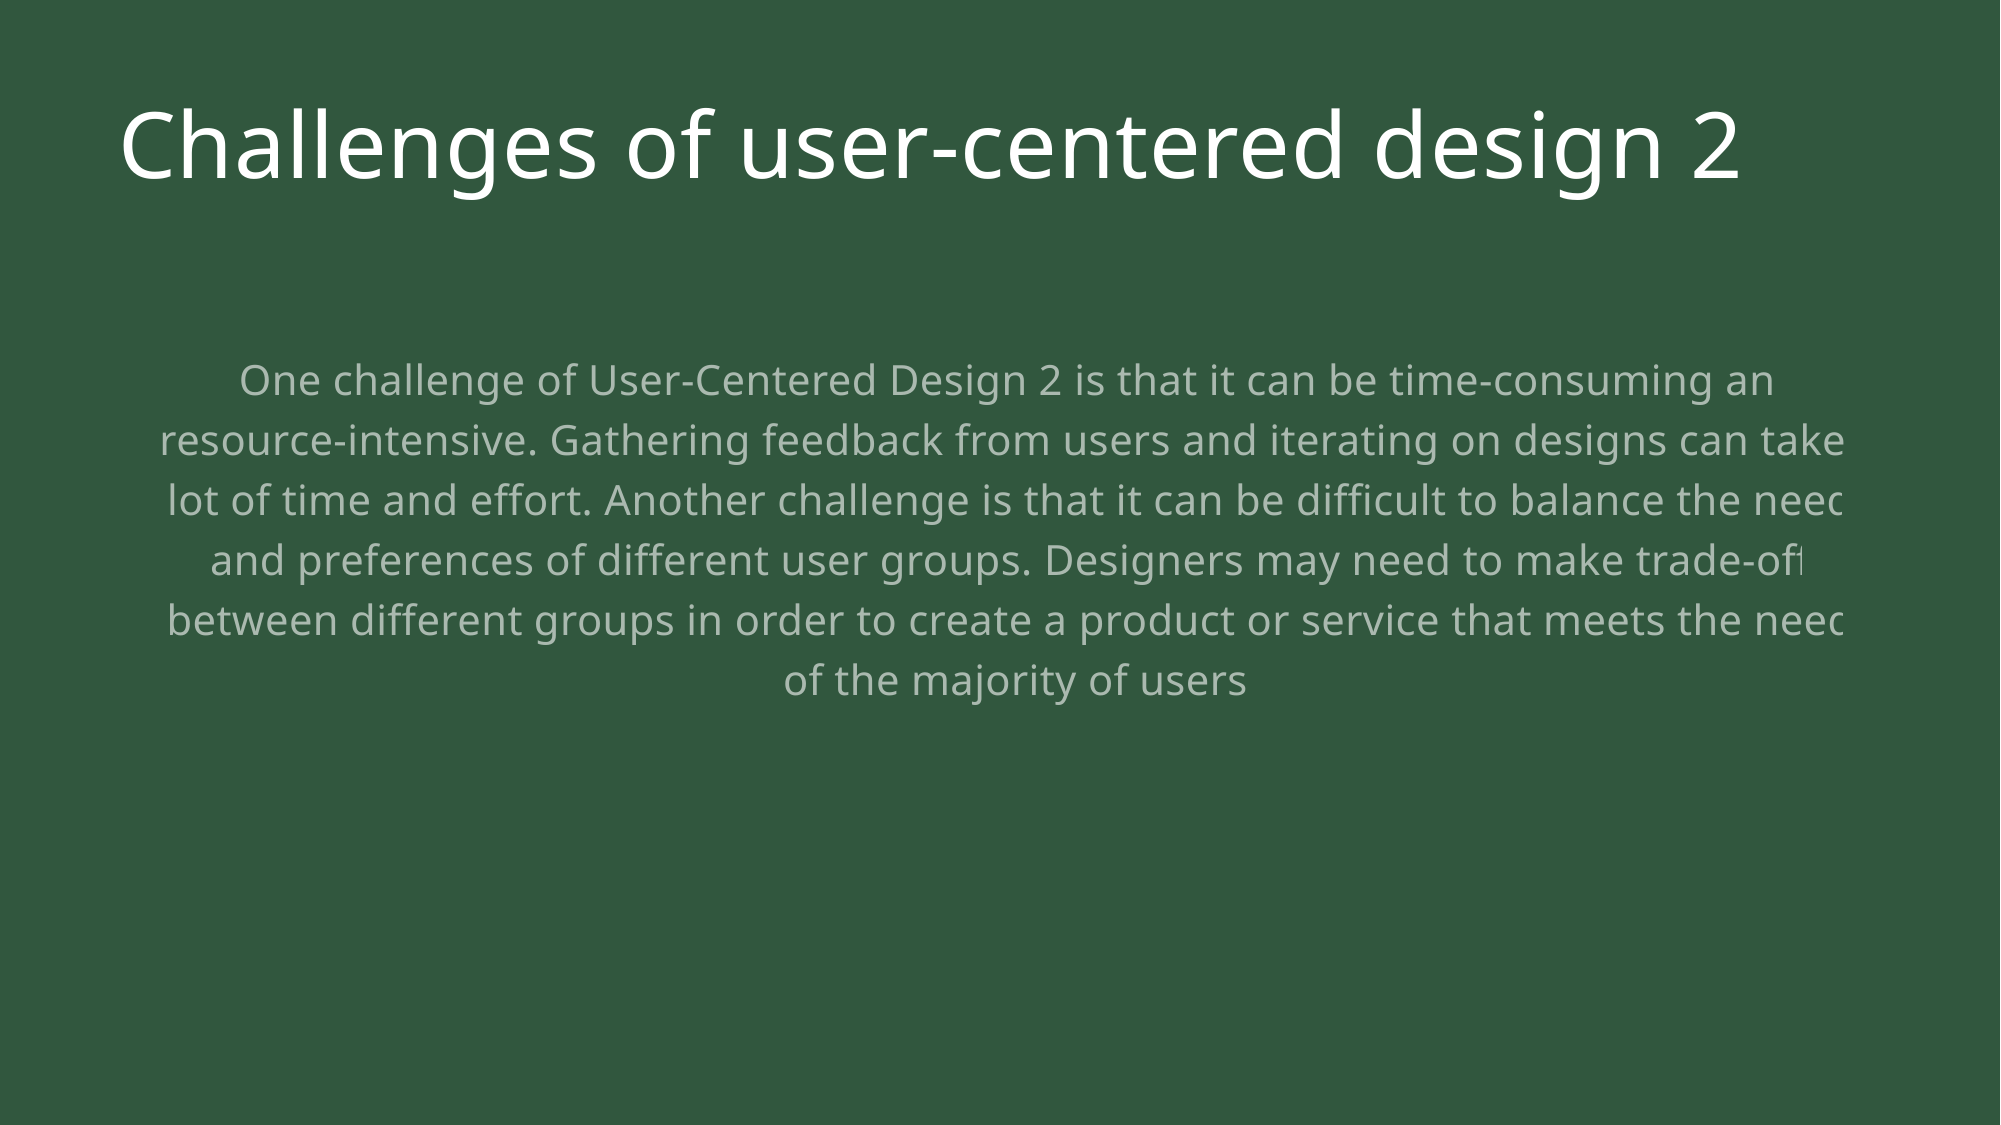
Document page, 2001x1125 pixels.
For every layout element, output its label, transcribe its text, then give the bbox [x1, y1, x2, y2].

list One challenge of User-Centered Design 2 is that it can be time-consuming and resource-intensive. Gathering feedback from users and iterating on designs can take a lot of time and effort. Another challenge is that it can be difficult to balance the needs and preferences of different user groups. Designers may need to make trade-offs between different groups in order to create a product or service that meets the needs of the majority of users. [141, 343, 1902, 874]
title Challenges of user-centered design 2 [118, 101, 1878, 344]
